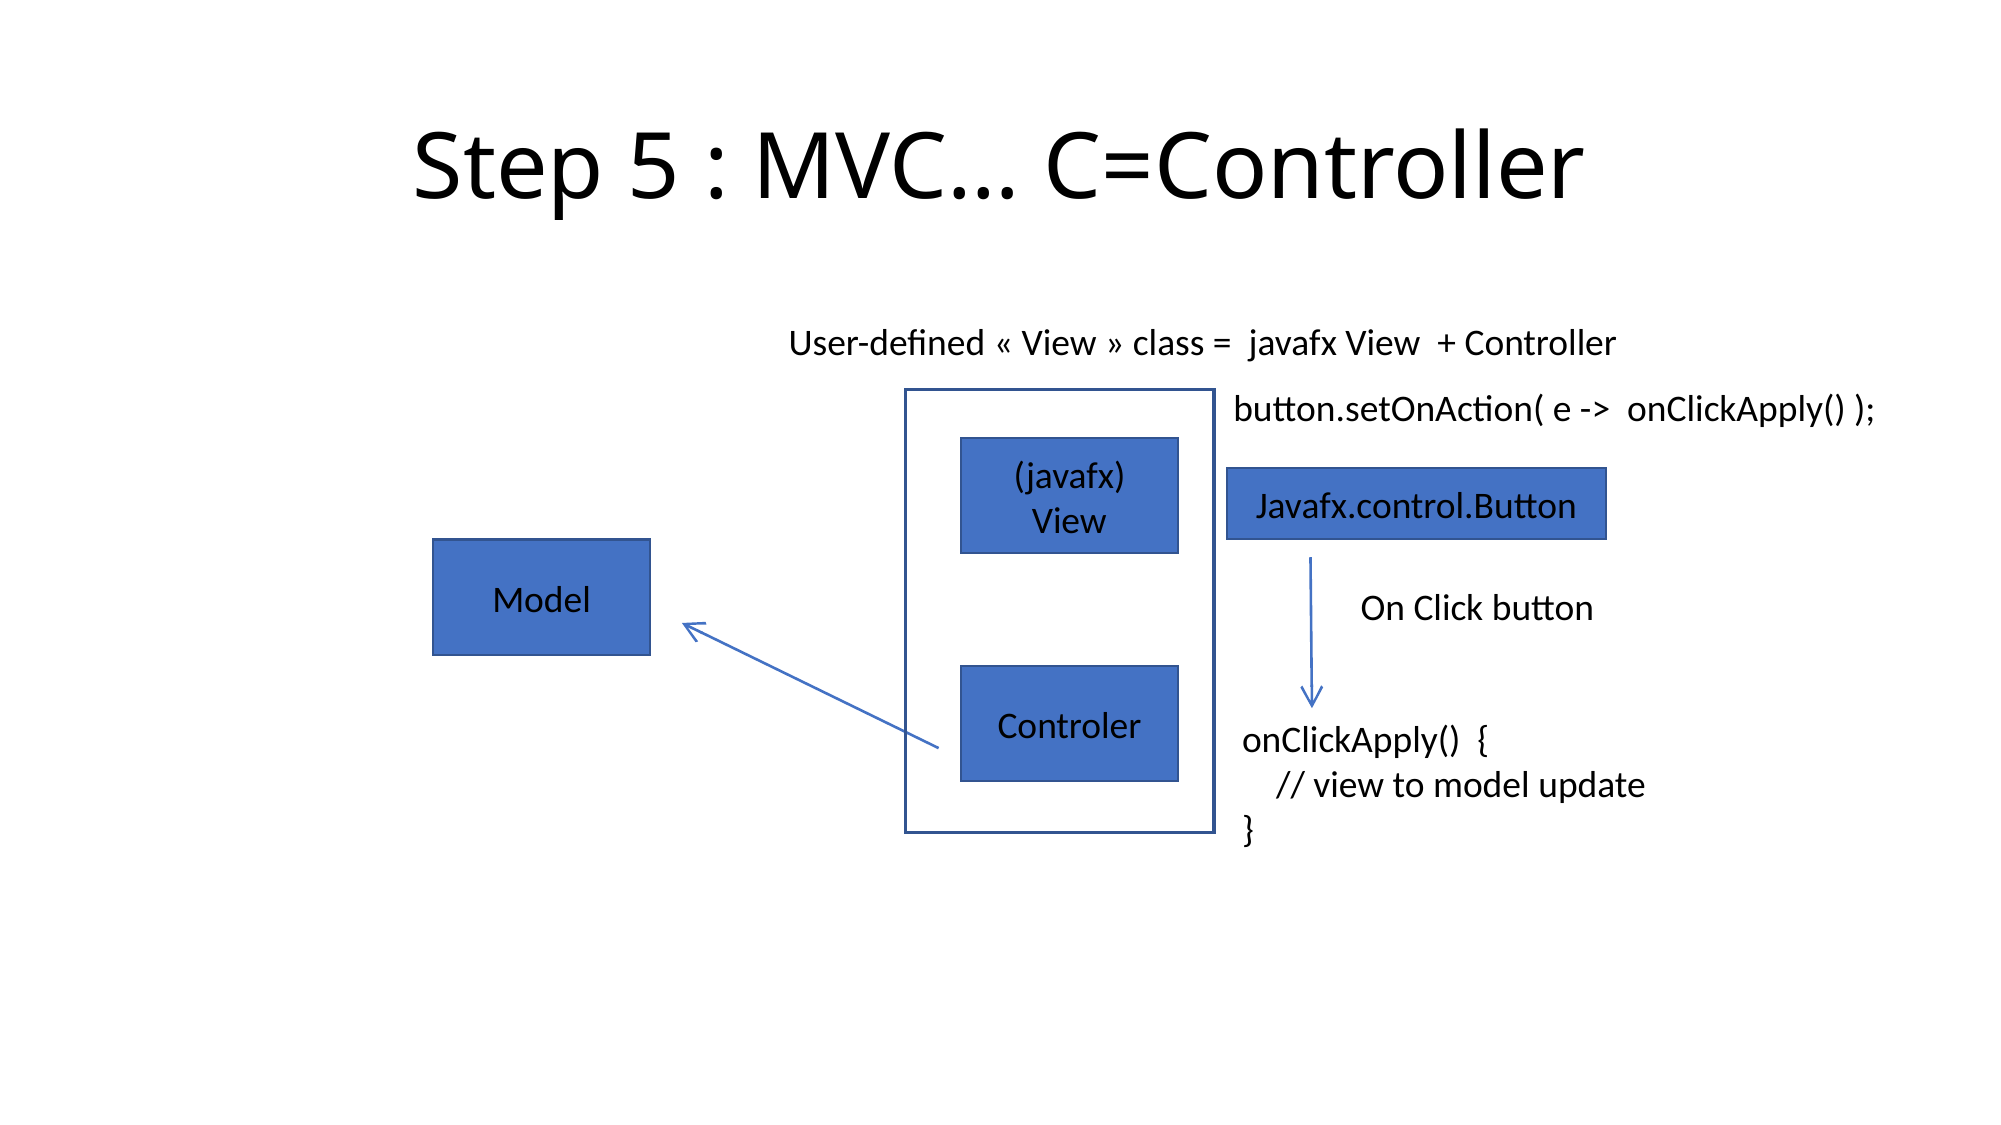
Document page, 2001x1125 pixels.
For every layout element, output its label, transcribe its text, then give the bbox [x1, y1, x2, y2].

text_box [904, 389, 1215, 834]
text_box button.setOnAction( e -> onClickApply() ); [1218, 376, 1892, 437]
text_box onClickApply() { // view to model update } [1227, 708, 2000, 858]
title Step 5 : MVC… C=Controller [137, 59, 1863, 278]
text_box On Click button [1345, 575, 1610, 636]
text_box Model [432, 538, 651, 656]
text_box User-defined « View » class = javafx View + Controller [773, 310, 1633, 371]
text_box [681, 622, 939, 749]
text_box Javafx.control.Button [1226, 467, 1607, 540]
